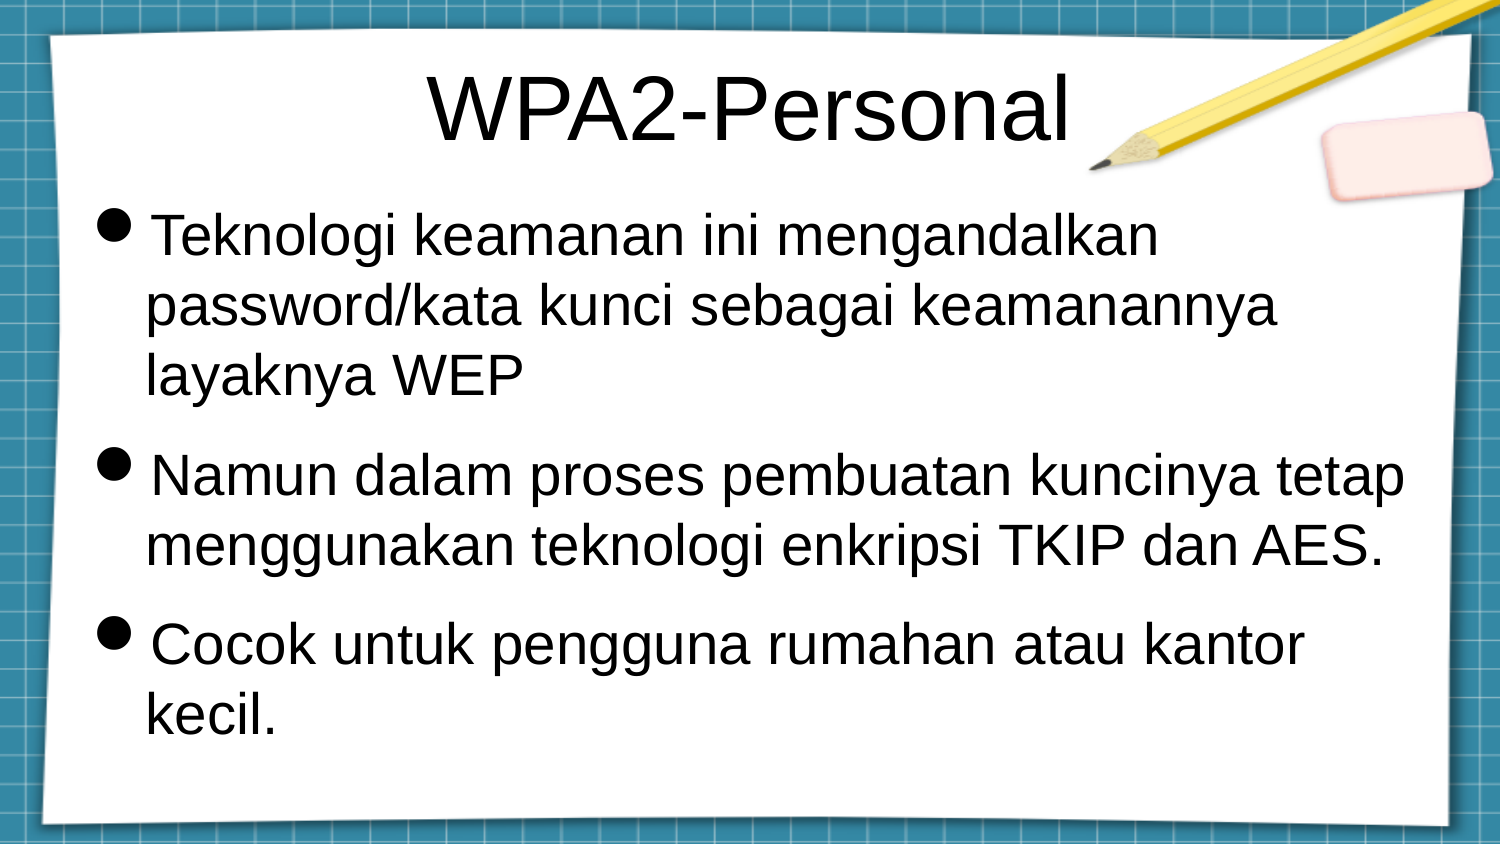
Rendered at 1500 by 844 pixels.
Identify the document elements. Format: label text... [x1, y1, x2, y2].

text_box Teknologi keamanan ini mengandalkan password/kata kunci sebagai keamanannya layaknya WEP Namun dalam proses pembuatan kuncinya tetap menggunakan teknologi enkripsi TKIP dan AES. Cocok untuk pengguna rumahan atau kantor kecil. [74, 197, 1425, 687]
picture [0, 0, 1500, 844]
text_box WPA2-Personal [74, 33, 1425, 175]
